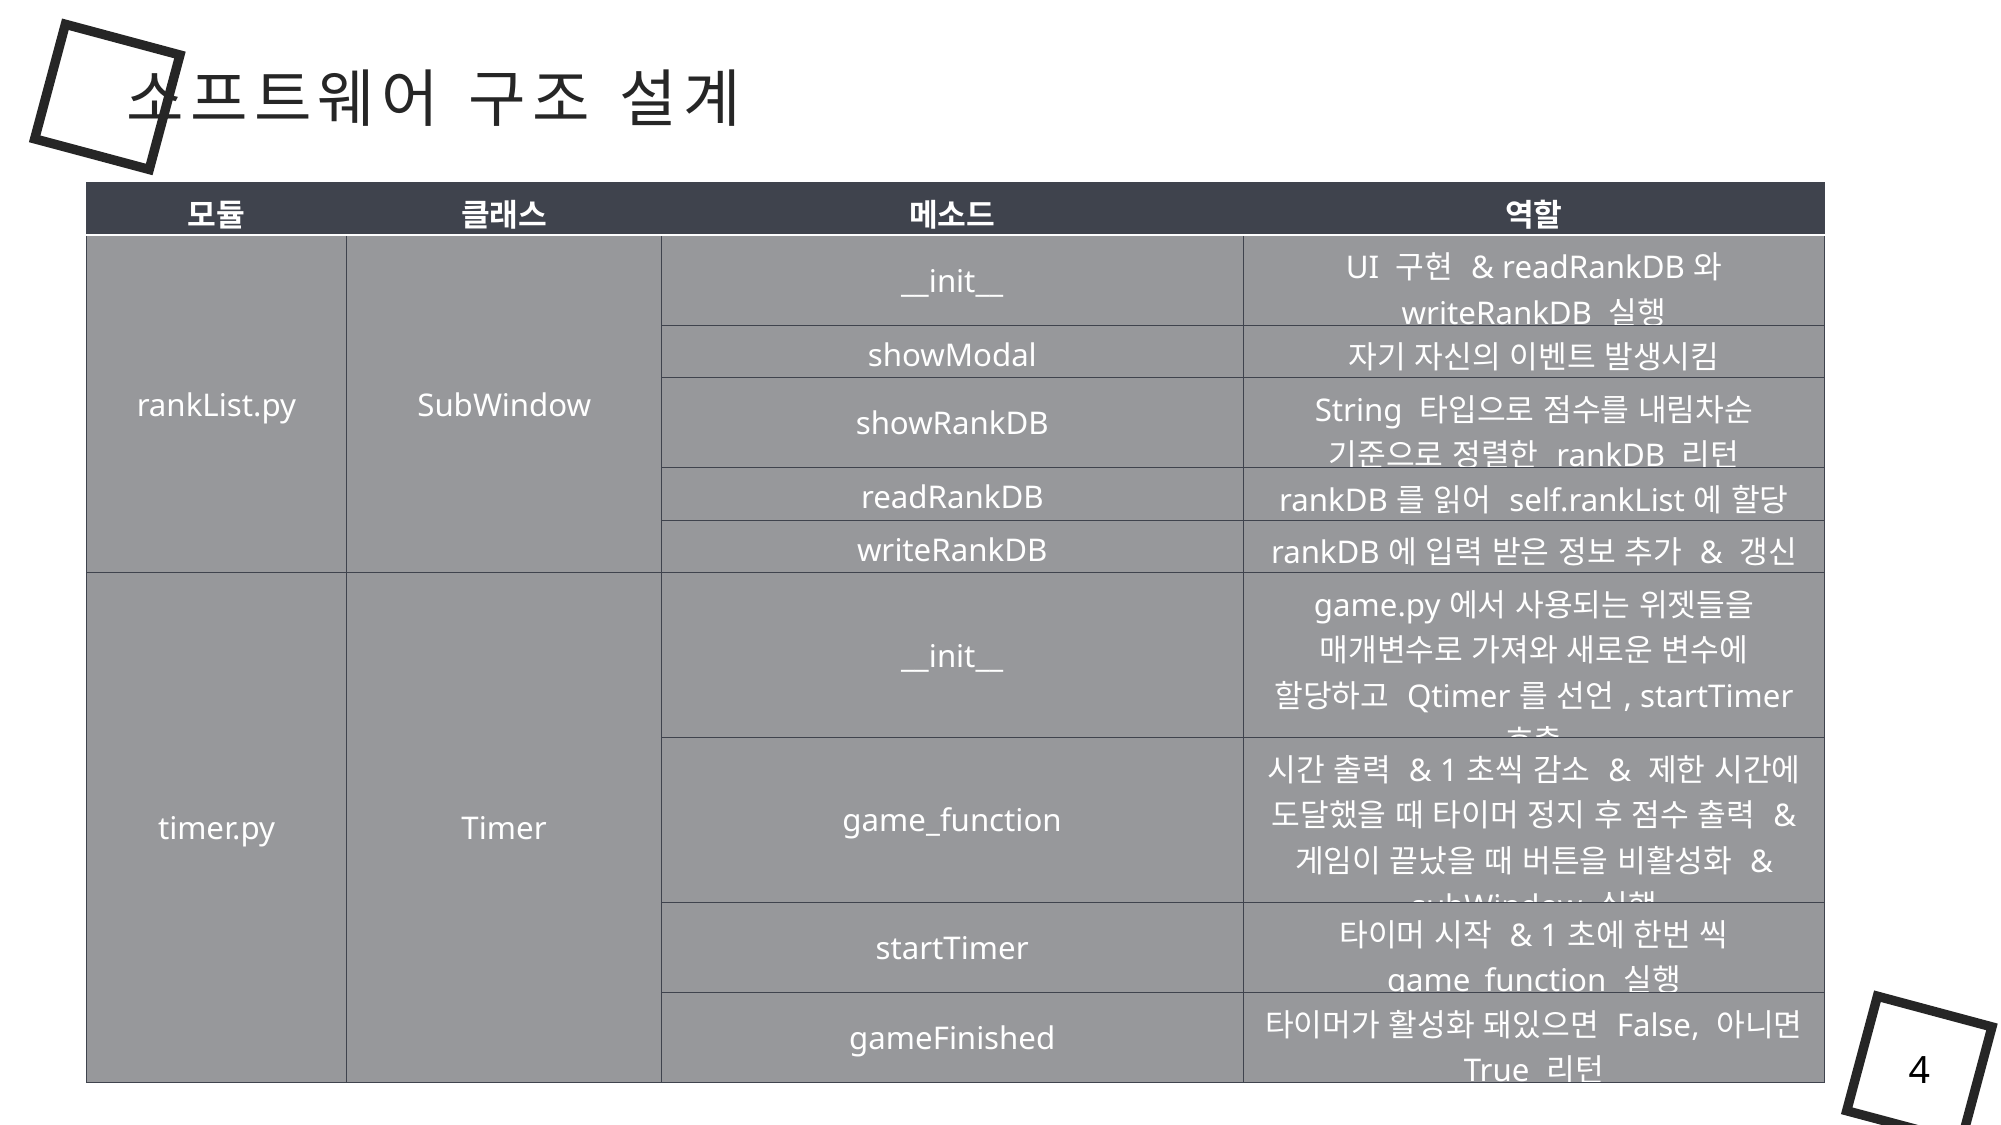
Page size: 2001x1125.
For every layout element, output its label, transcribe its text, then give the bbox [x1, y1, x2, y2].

table_cell game_function [662, 738, 1243, 902]
table_cell rankList.py [87, 236, 346, 572]
table_cell SubWindow [347, 236, 661, 572]
table_cell showRankDB [662, 378, 1243, 467]
text_box 소프트웨어 구조 설계 [158, 51, 757, 142]
table_header 클래스 [347, 183, 661, 234]
table_cell __init__ [662, 573, 1243, 737]
table_cell timer.py [87, 573, 346, 1082]
table_cell writeRankDB [662, 521, 1243, 572]
table_header 모듈 [87, 183, 346, 234]
table_cell UI 구현 & readRankDB와 writeRankDB 실행 [1244, 236, 1824, 325]
table_header 역할 [1244, 183, 1824, 234]
table_cell rankDB에 입력 받은 정보 추가 & 갱신 [1244, 521, 1824, 572]
table_cell rankDB를 읽어 self.rankList에 할당 [1244, 468, 1824, 520]
table_cell game.py에서 사용되는 위젯들을 매개변수로 가져와 새로운 변수에 할당하고 Qtimer를 선언, startTimer 호출 [1244, 573, 1824, 737]
table_cell 시간 출력 & 1초씩 감소 & 제한 시간에 도달했을 때 타이머 정지 후 점수 출력 & 게임이 끝났을 때 버튼을 비활성화 & subWindow 실행 [1244, 738, 1824, 902]
table_cell 타이머가 활성화 돼있으면 False, 아니면 True 리턴 [1244, 993, 1824, 1082]
table_cell showModal [662, 326, 1243, 377]
table_cell readRankDB [662, 468, 1243, 520]
table_header 메소드 [662, 183, 1243, 234]
table_cell 타이머 시작 & 1초에 한번 씩 game_function 실행 [1244, 903, 1824, 992]
text_box [33, 23, 182, 171]
table_cell String 타입으로 점수를 내림차순 기준으로 정렬한 rankDB 리턴 [1244, 378, 1824, 467]
table_cell Timer [347, 573, 661, 1082]
table_cell __init__ [662, 236, 1243, 325]
table_cell startTimer [662, 903, 1243, 992]
table_cell gameFinished [662, 993, 1243, 1082]
table_cell 자기 자신의 이벤트 발생시킴 [1244, 326, 1824, 377]
